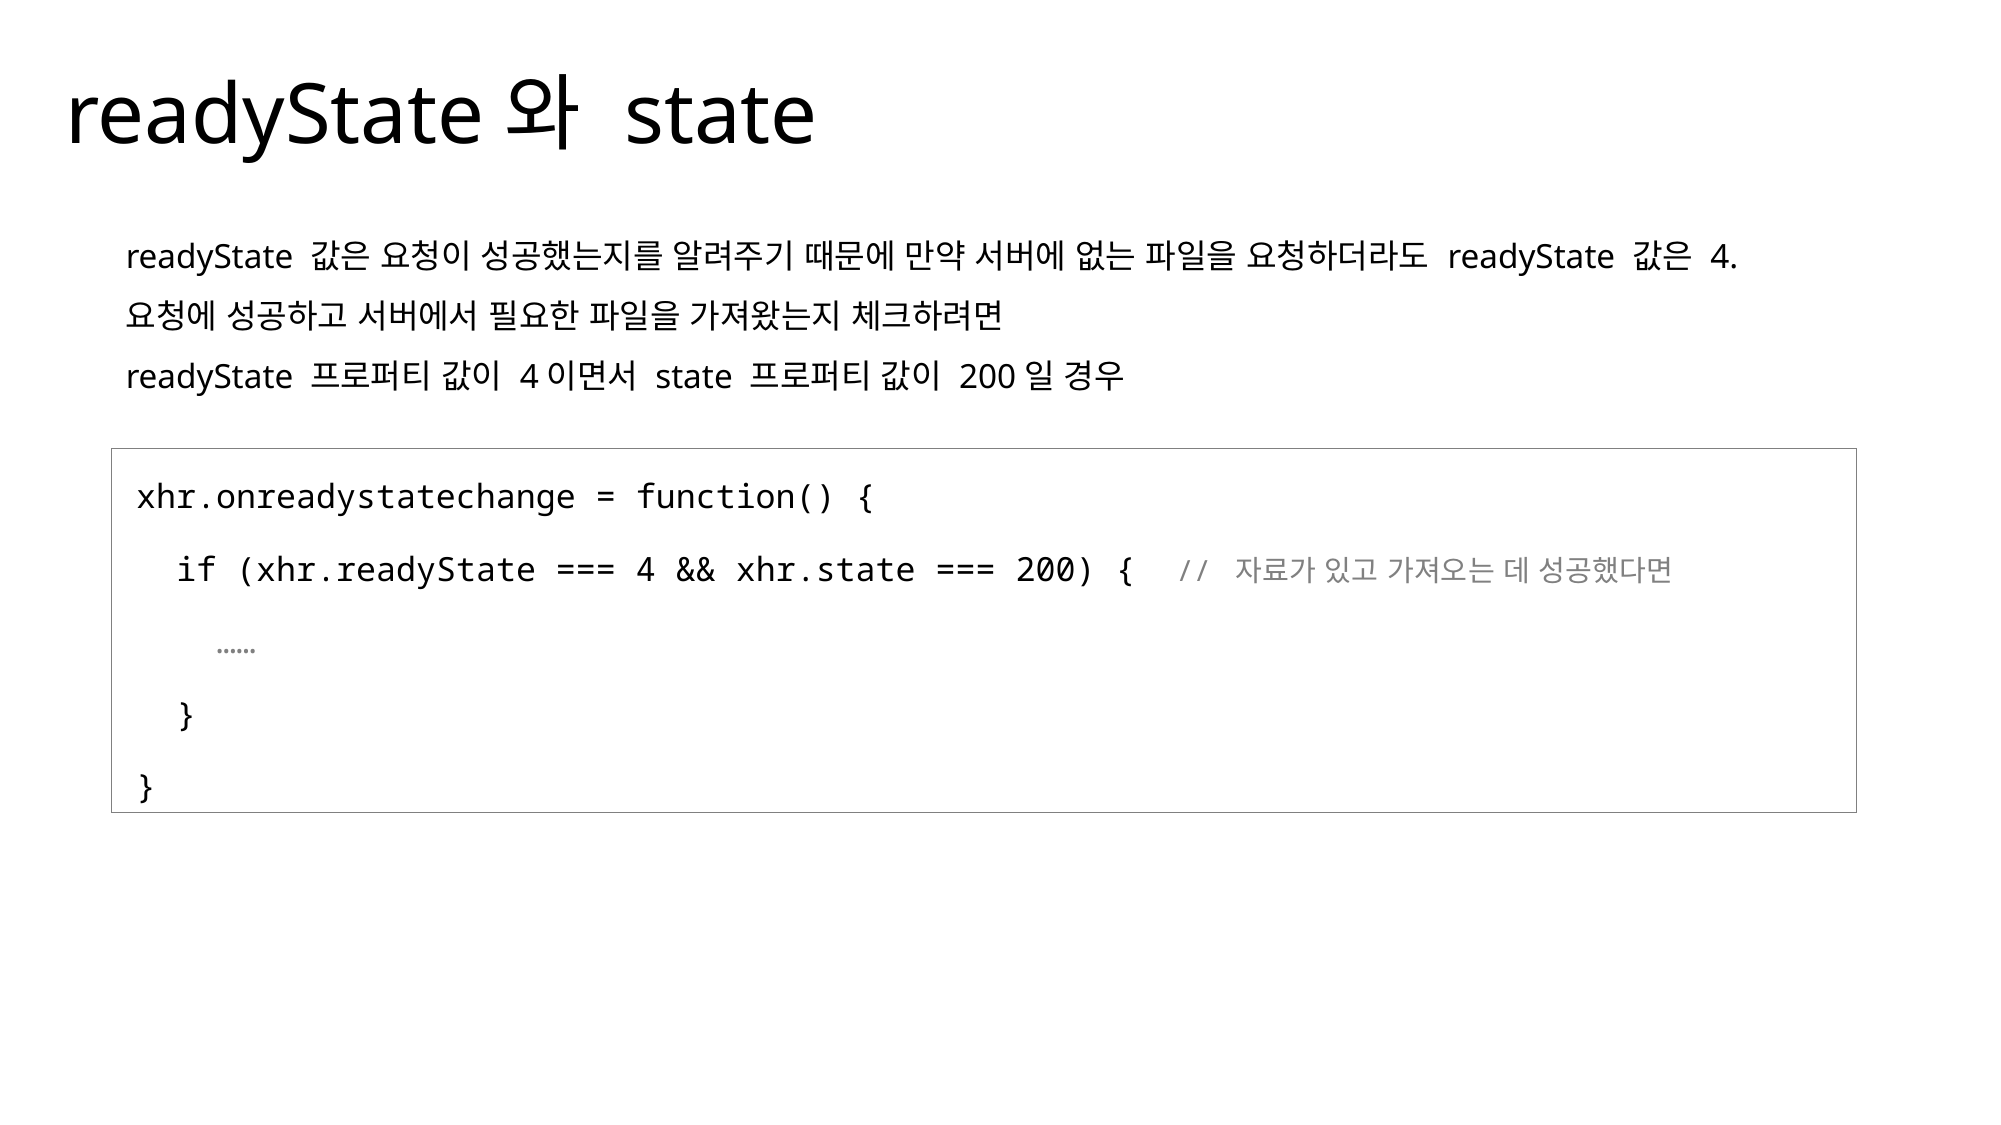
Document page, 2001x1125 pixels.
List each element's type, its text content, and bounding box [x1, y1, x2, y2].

text_box readyState와 state [50, 52, 1466, 168]
text_box readyState 값은 요청이 성공했는지를 알려주기 때문에 만약 서버에 없는 파일을 요청하더라도 readyState 값은 4. 요청에 성공하고 서버에서 필요한 파일을 가져왔는지 체크하려면 readyState 프로퍼티 값이 4이면서 state 프로퍼티 값이 200일 경우 [111, 208, 1913, 403]
text_box xhr.onreadystatechange = function() { if (xhr.readyState === 4 && xhr.state === 200) { // 자료가 있고 가져오는 데 성공했다면 …… } } [111, 448, 1857, 813]
